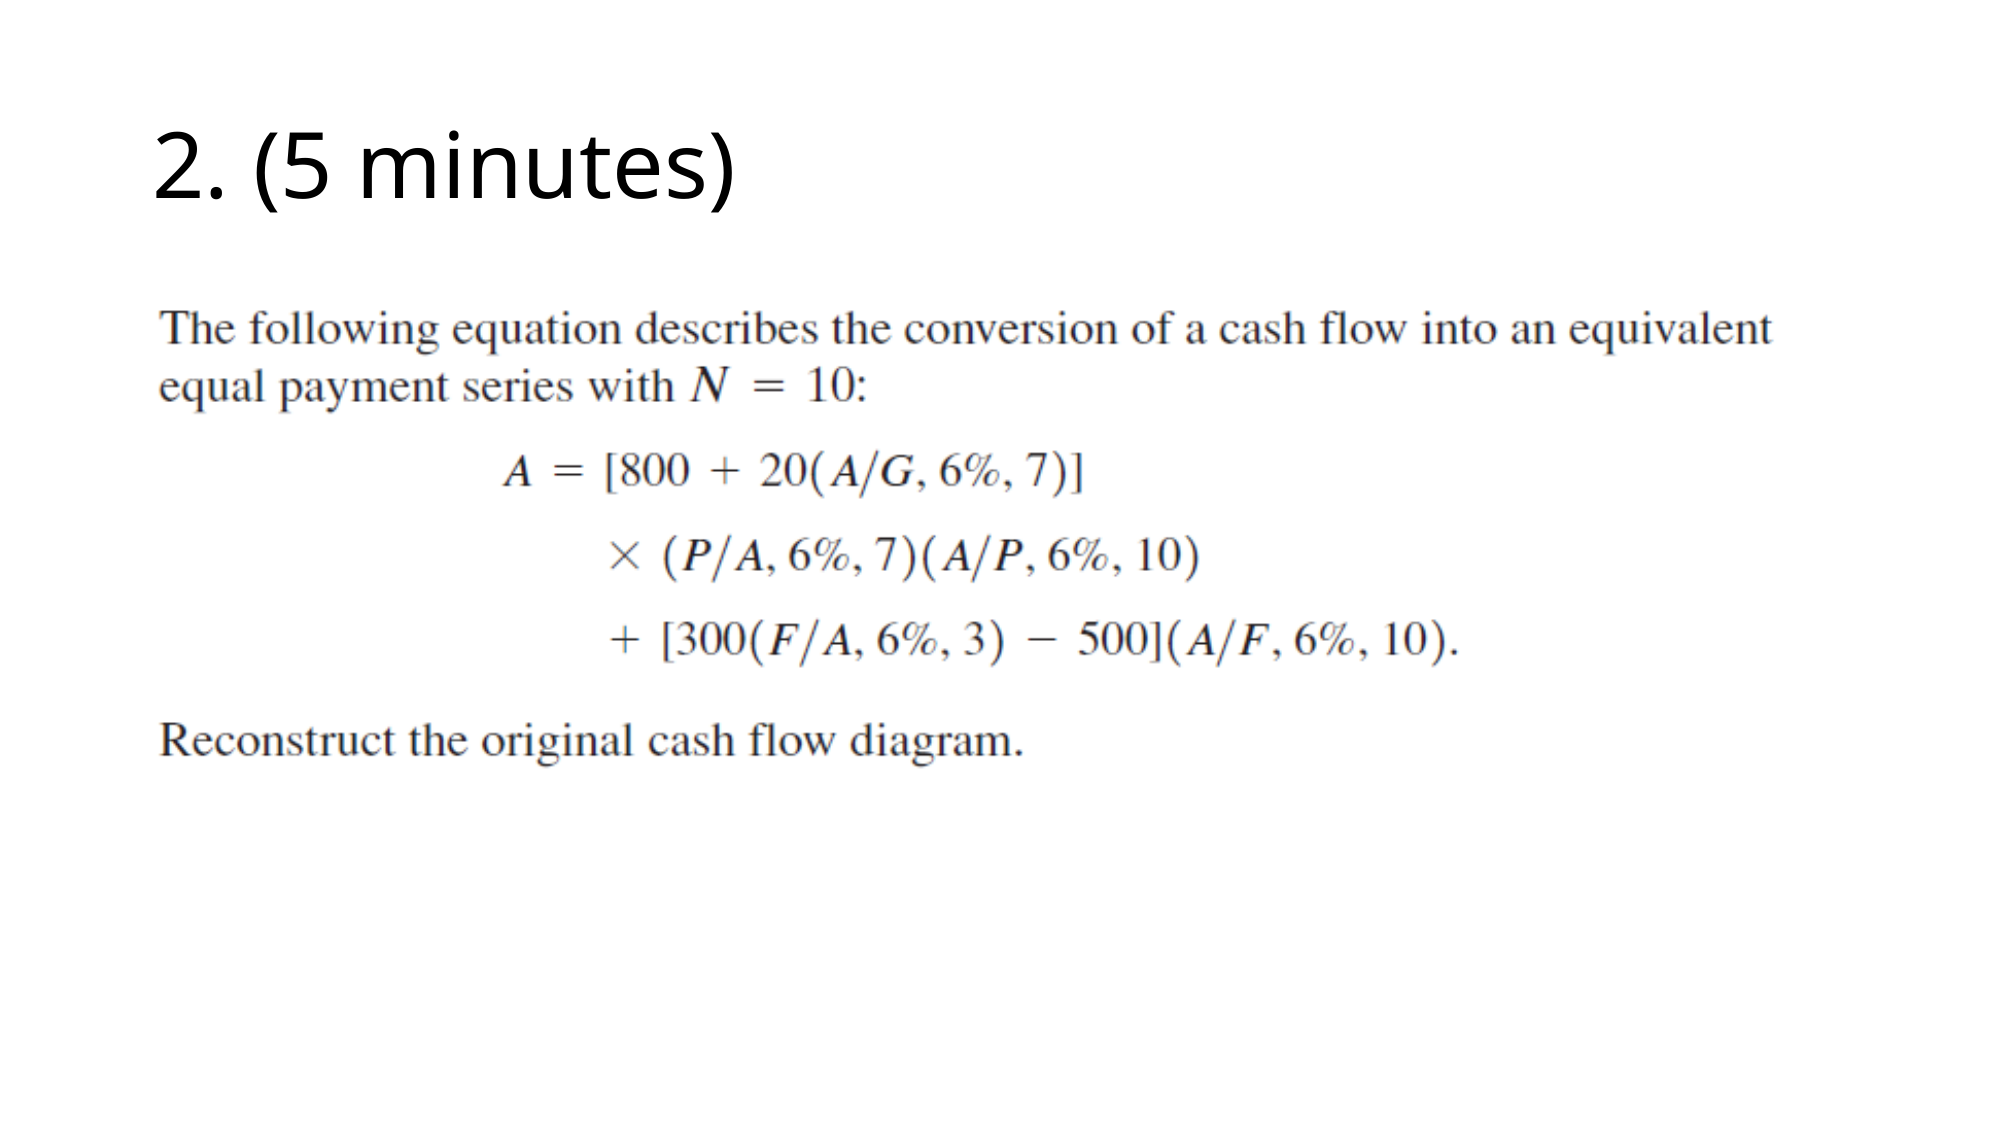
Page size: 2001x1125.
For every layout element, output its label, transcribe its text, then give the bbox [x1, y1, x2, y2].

picture [136, 298, 1910, 784]
title 2. (5 minutes) [137, 59, 1863, 278]
